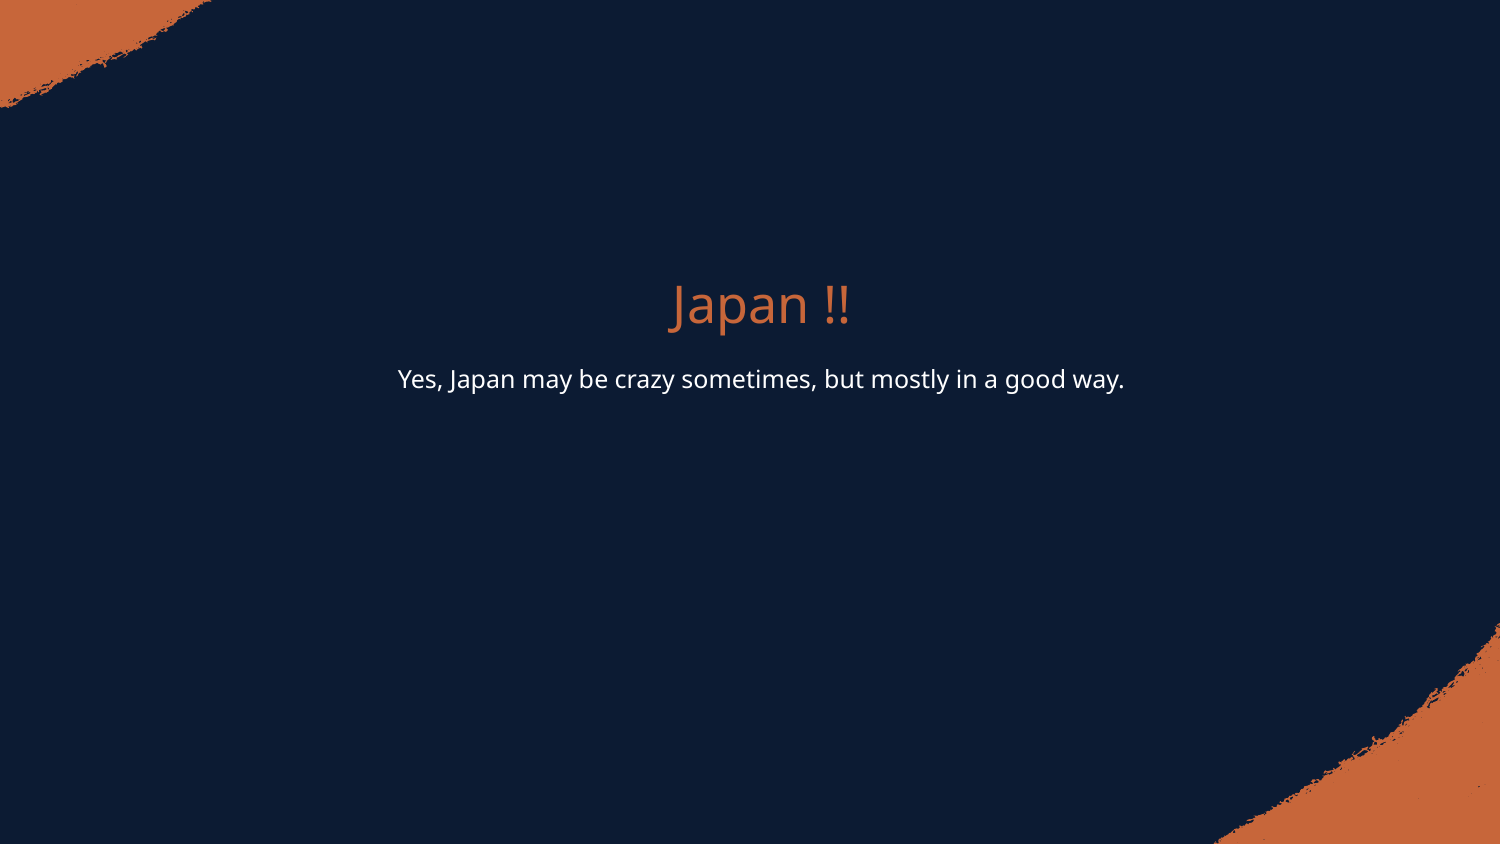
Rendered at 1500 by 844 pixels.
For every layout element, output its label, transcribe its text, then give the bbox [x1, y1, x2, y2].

title Japan !! [130, 279, 1394, 326]
list Yes, Japan may be crazy sometimes, but mostly in a good way. [130, 348, 1394, 844]
